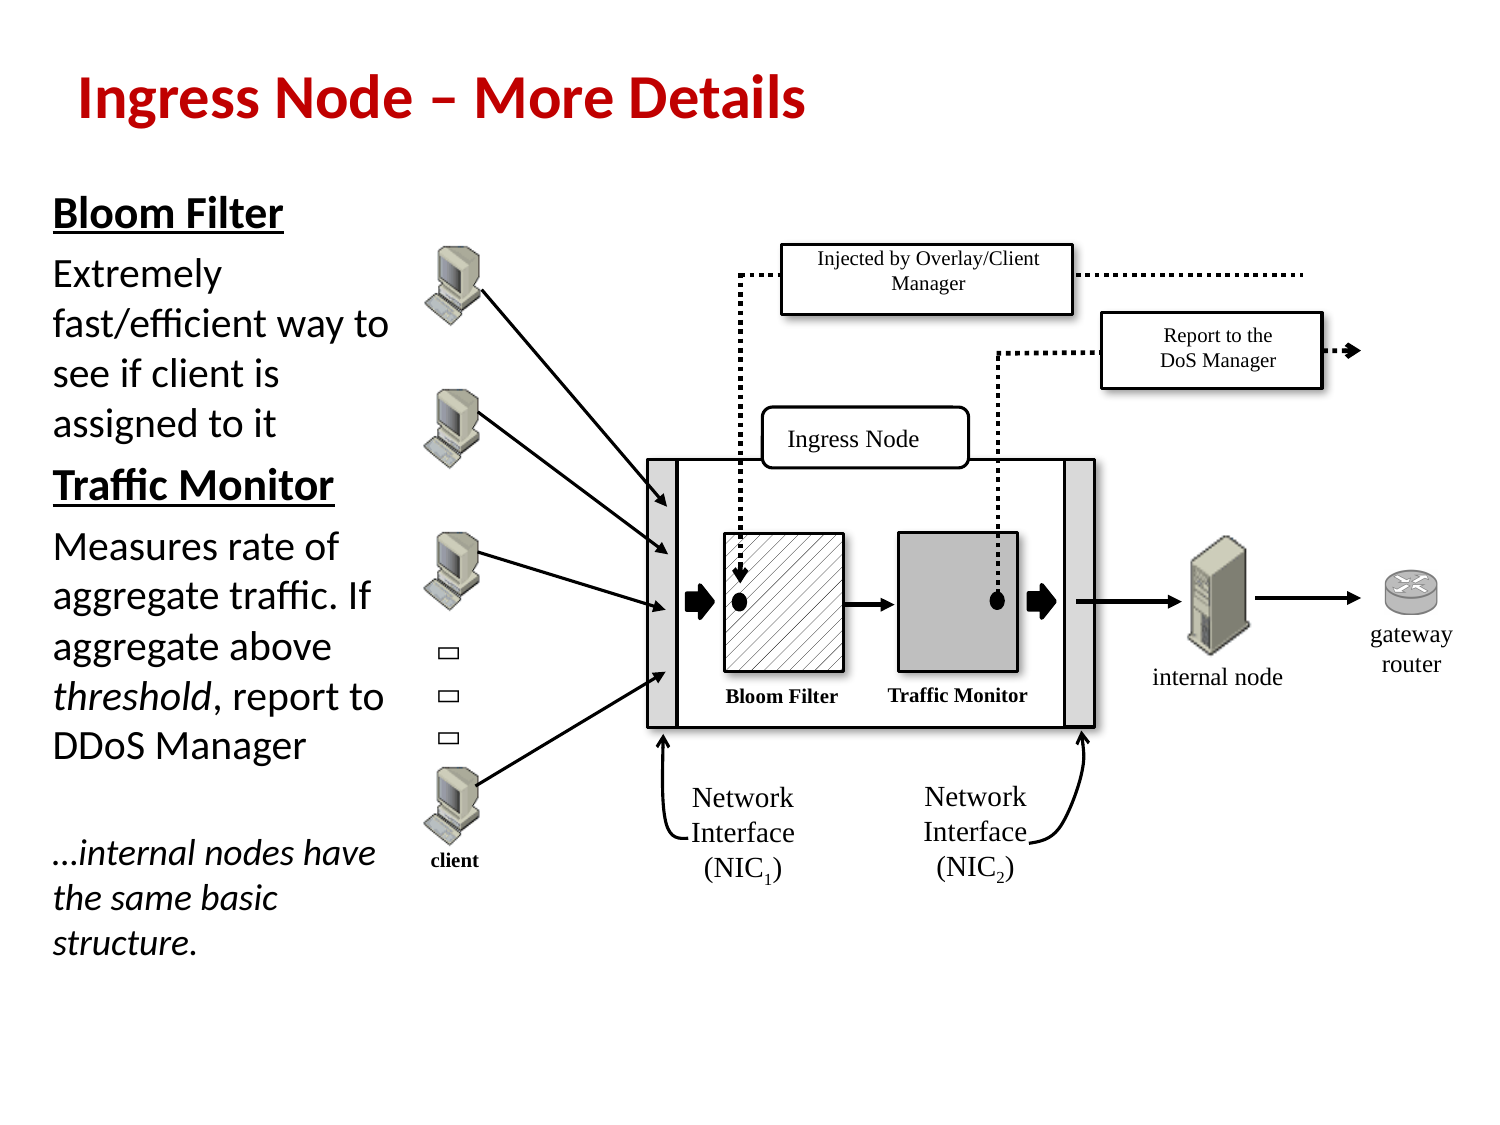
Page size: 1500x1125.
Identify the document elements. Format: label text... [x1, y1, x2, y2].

subtitle Bloom Filter Extremely fast/efficient way to see if client is assigned to it Traffic Monitor Measures rate of aggregate traffic. If aggregate above threshold, report to DDoS Manager …internal nodes have the same basic structure. [37, 174, 413, 1026]
title Ingress Node – More Details [62, 0, 1388, 188]
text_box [412, 237, 1463, 913]
